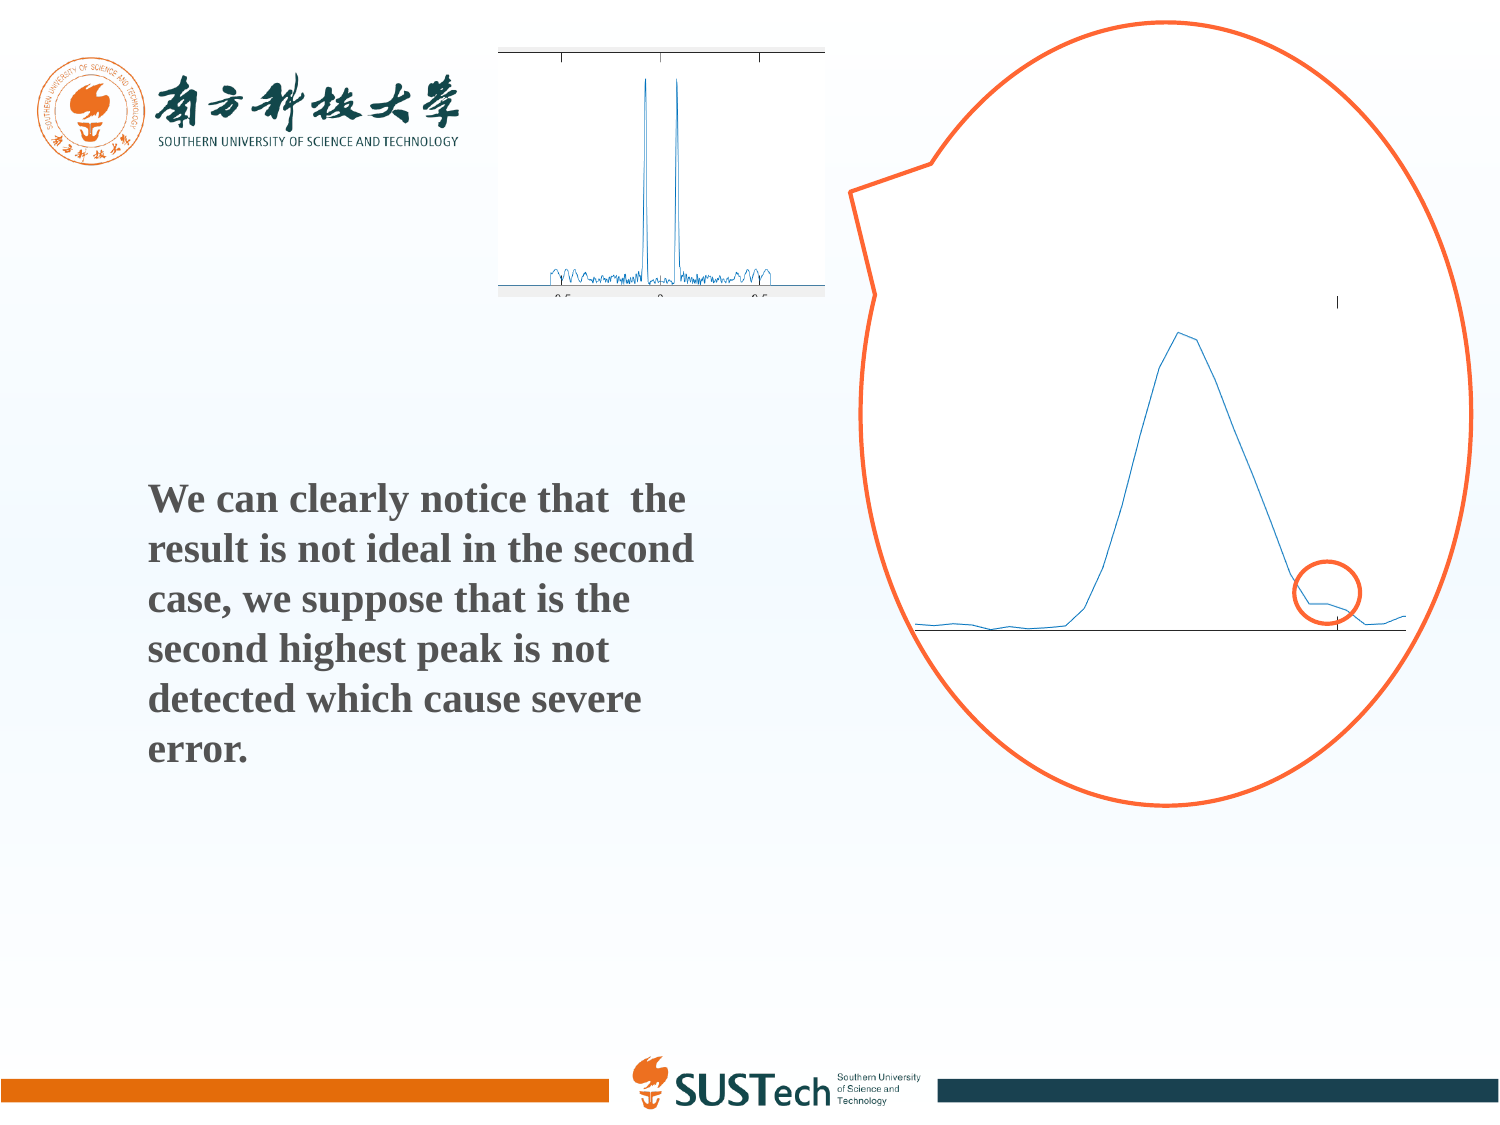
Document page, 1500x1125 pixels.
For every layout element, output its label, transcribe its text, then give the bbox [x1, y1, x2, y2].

picture [915, 296, 1406, 631]
picture [2, 6, 825, 298]
picture [607, 1036, 939, 1125]
text_box [849, 22, 1472, 806]
text_box We can clearly notice that the result is not ideal in the second case, we suppose that is the second highest peak is not detected which cause severe error. [139, 463, 707, 779]
